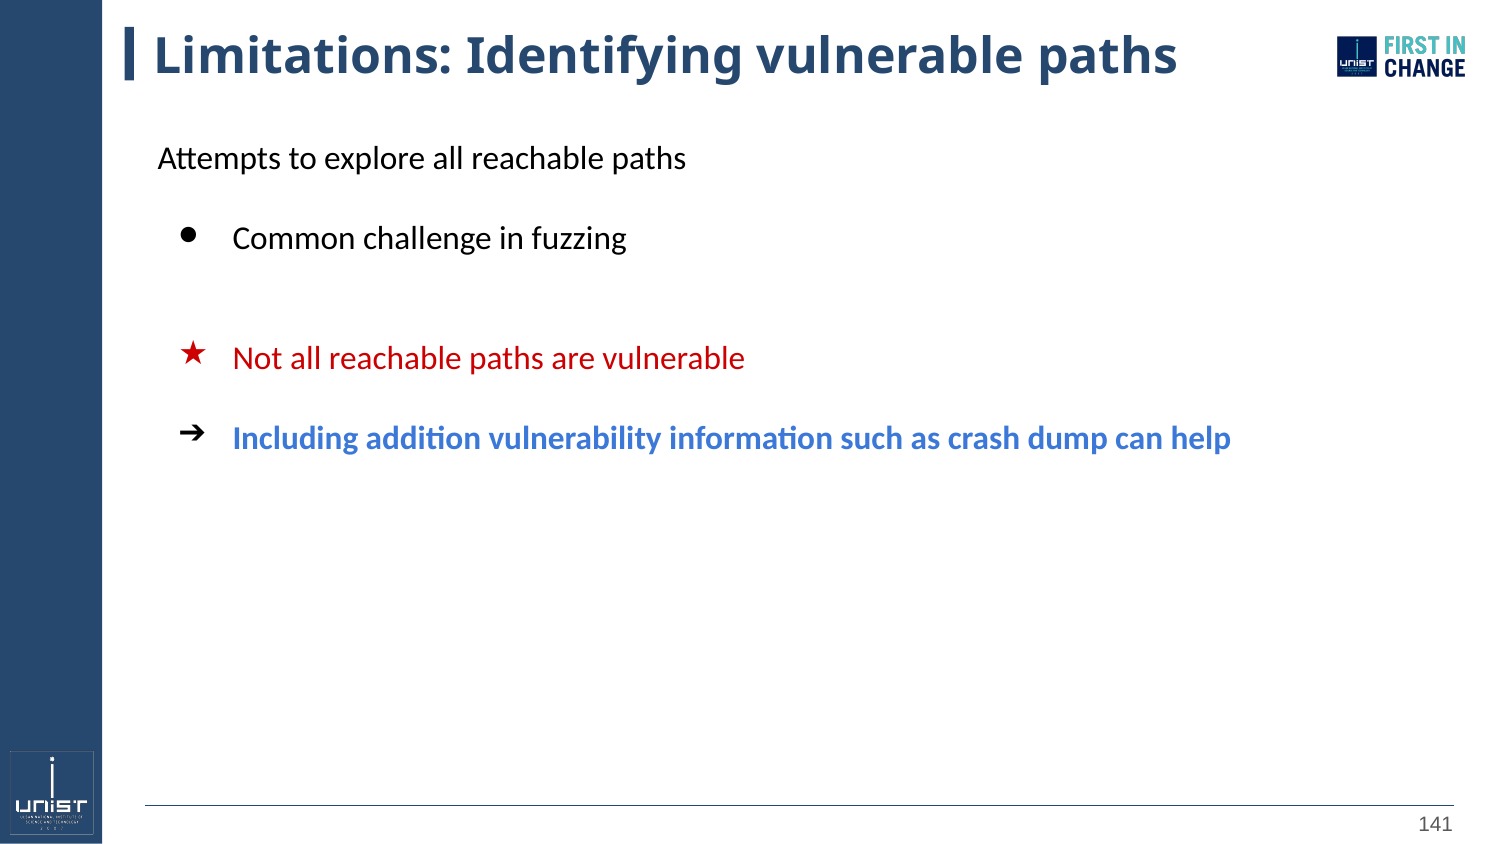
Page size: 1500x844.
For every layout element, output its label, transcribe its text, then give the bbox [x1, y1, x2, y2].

text_box Limitations: Identifying vulnerable paths [142, 17, 1287, 121]
text_box [124, 26, 134, 81]
text_box Attempts to explore all reachable paths Common challenge in fuzzing Not all reachable paths are vulnerable Including addition vulnerability information such as crash dump can help [142, 121, 1378, 752]
slide_number 141 [1377, 790, 1468, 844]
text_box [0, 0, 103, 844]
picture [6, 739, 102, 838]
picture [1336, 35, 1466, 78]
